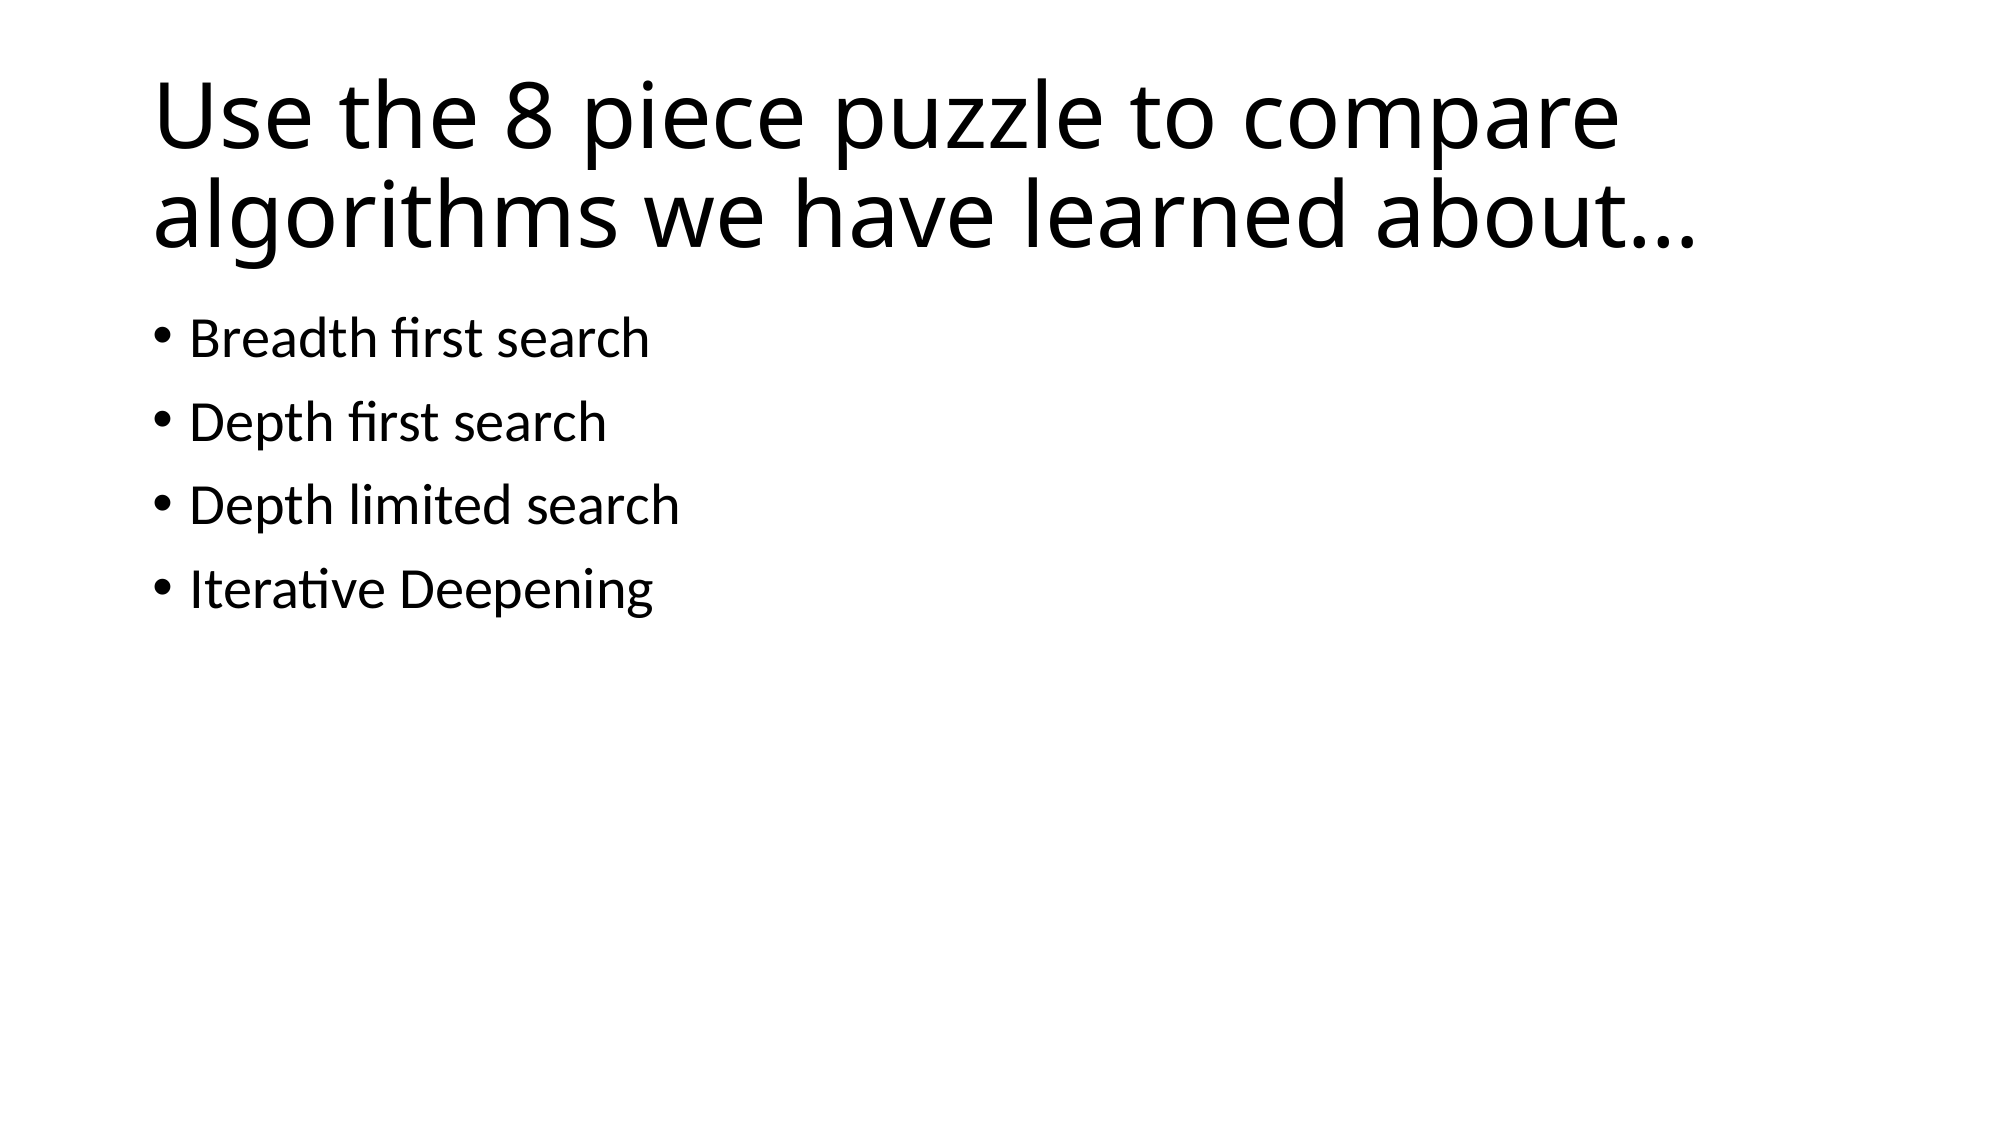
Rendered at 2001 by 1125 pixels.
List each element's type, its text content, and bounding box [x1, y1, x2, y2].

title Use the 8 piece puzzle to compare algorithms we have learned about… [137, 59, 1863, 278]
list Breadth first search Depth first search Depth limited search Iterative Deepening [137, 299, 1863, 1014]
